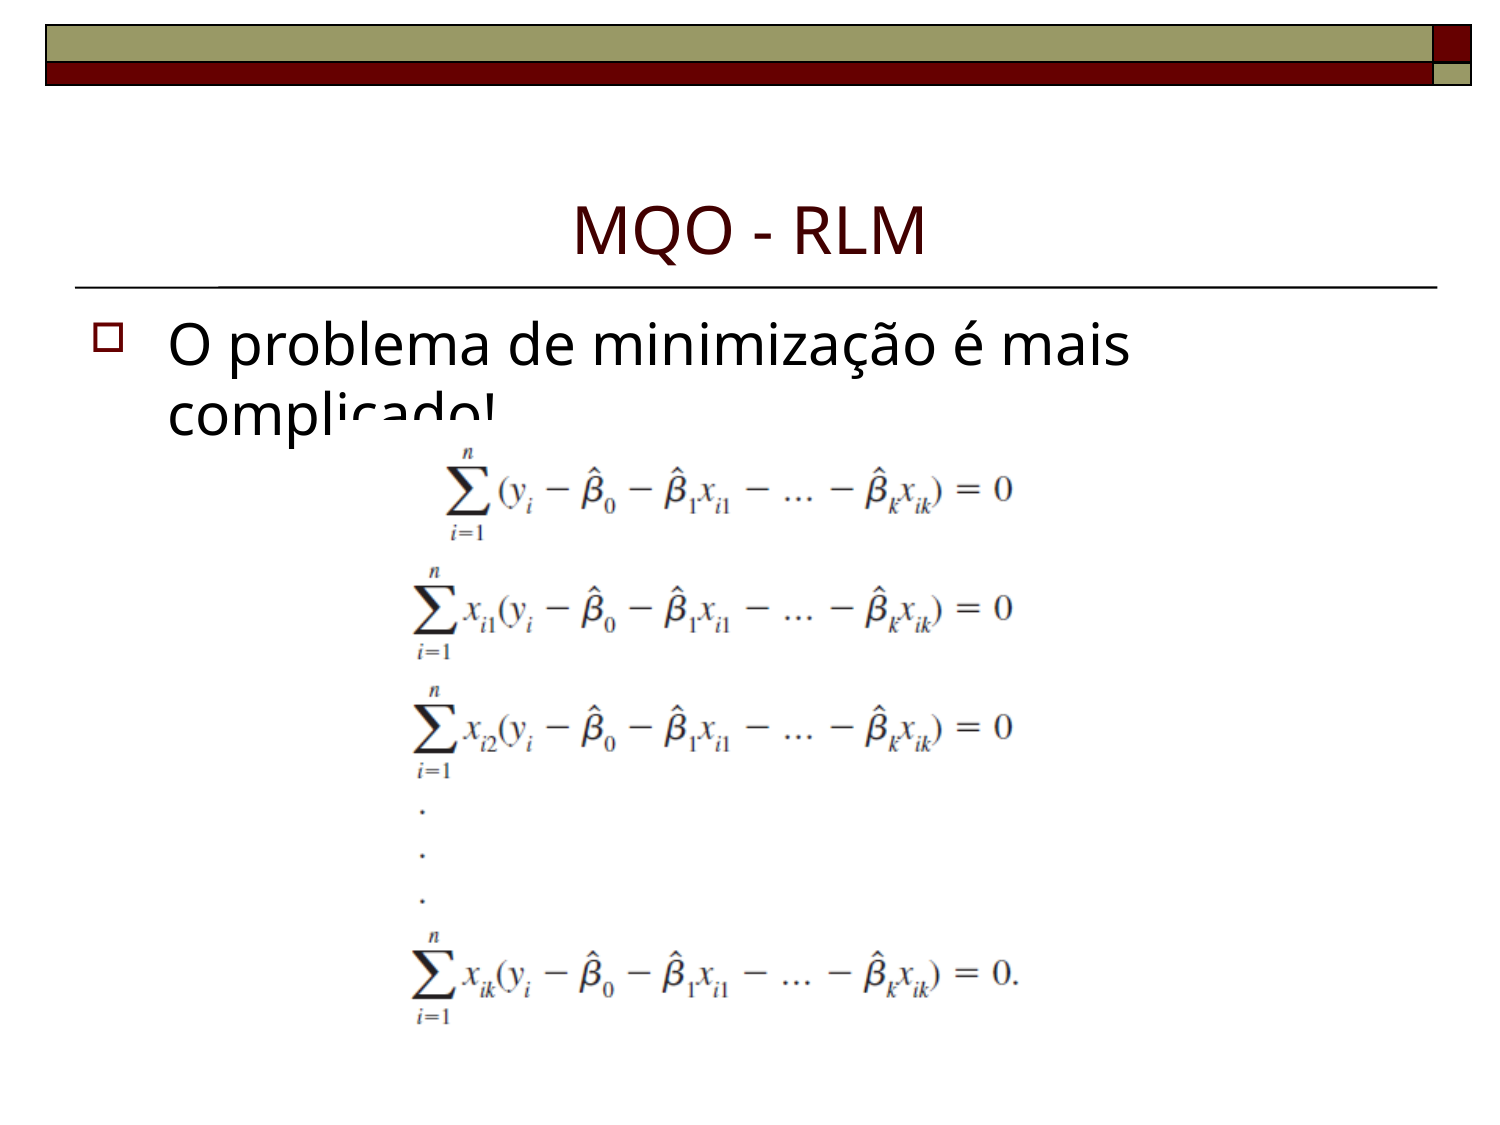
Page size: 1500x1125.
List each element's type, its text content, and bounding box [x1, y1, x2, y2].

picture [336, 420, 1178, 1040]
list O problema de minimização é mais complicado! [74, 299, 1426, 1006]
title MQO - RLM [74, 87, 1426, 276]
